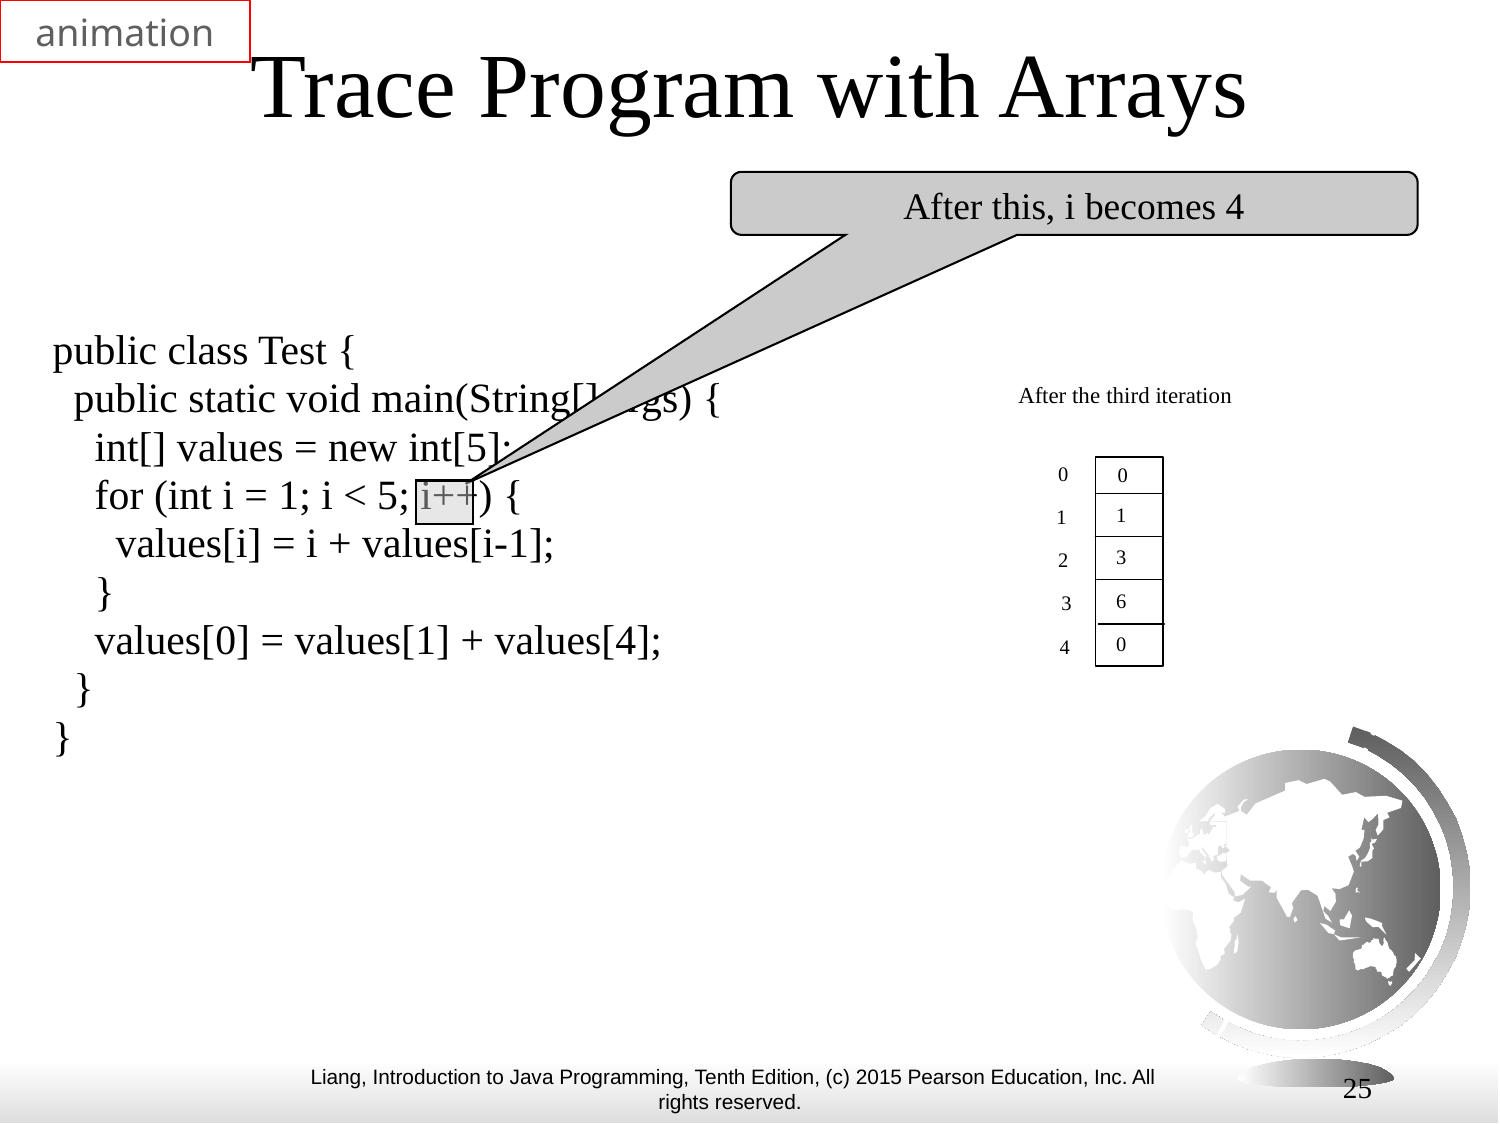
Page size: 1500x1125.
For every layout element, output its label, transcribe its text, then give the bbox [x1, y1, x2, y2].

text_box After this, i becomes 4 [471, 422, 603, 481]
text_box After this, i becomes 4 [561, 171, 1418, 421]
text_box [957, 335, 1280, 681]
list public class Test { public static void main(String[] args) { int[] values = new int[5]; for (int i = 1; i < 5; i++) { values[i] = i + values[i-1]; } values[0] = values[1] + values[4]; } } [37, 324, 707, 421]
title Trace Program with Arrays [112, 37, 1388, 125]
list public class Test { public static void main(String[] args) { int[] values = new int[5]; for (int i = 1; i < 5; i++) { values[i] = i + values[i-1]; } values[0] = values[1] + values[4]; } } [37, 422, 750, 788]
text_box [416, 480, 473, 525]
list public class Test { public static void main(String[] args) { int[] values = new int[5]; for (int i = 1; i < 5; i++) { values[i] = i + values[i-1]; } values[0] = values[1] + values[4]; } } [607, 356, 750, 421]
slide_number 25 [1074, 1049, 1388, 1125]
text_box animation [0, 0, 250, 63]
